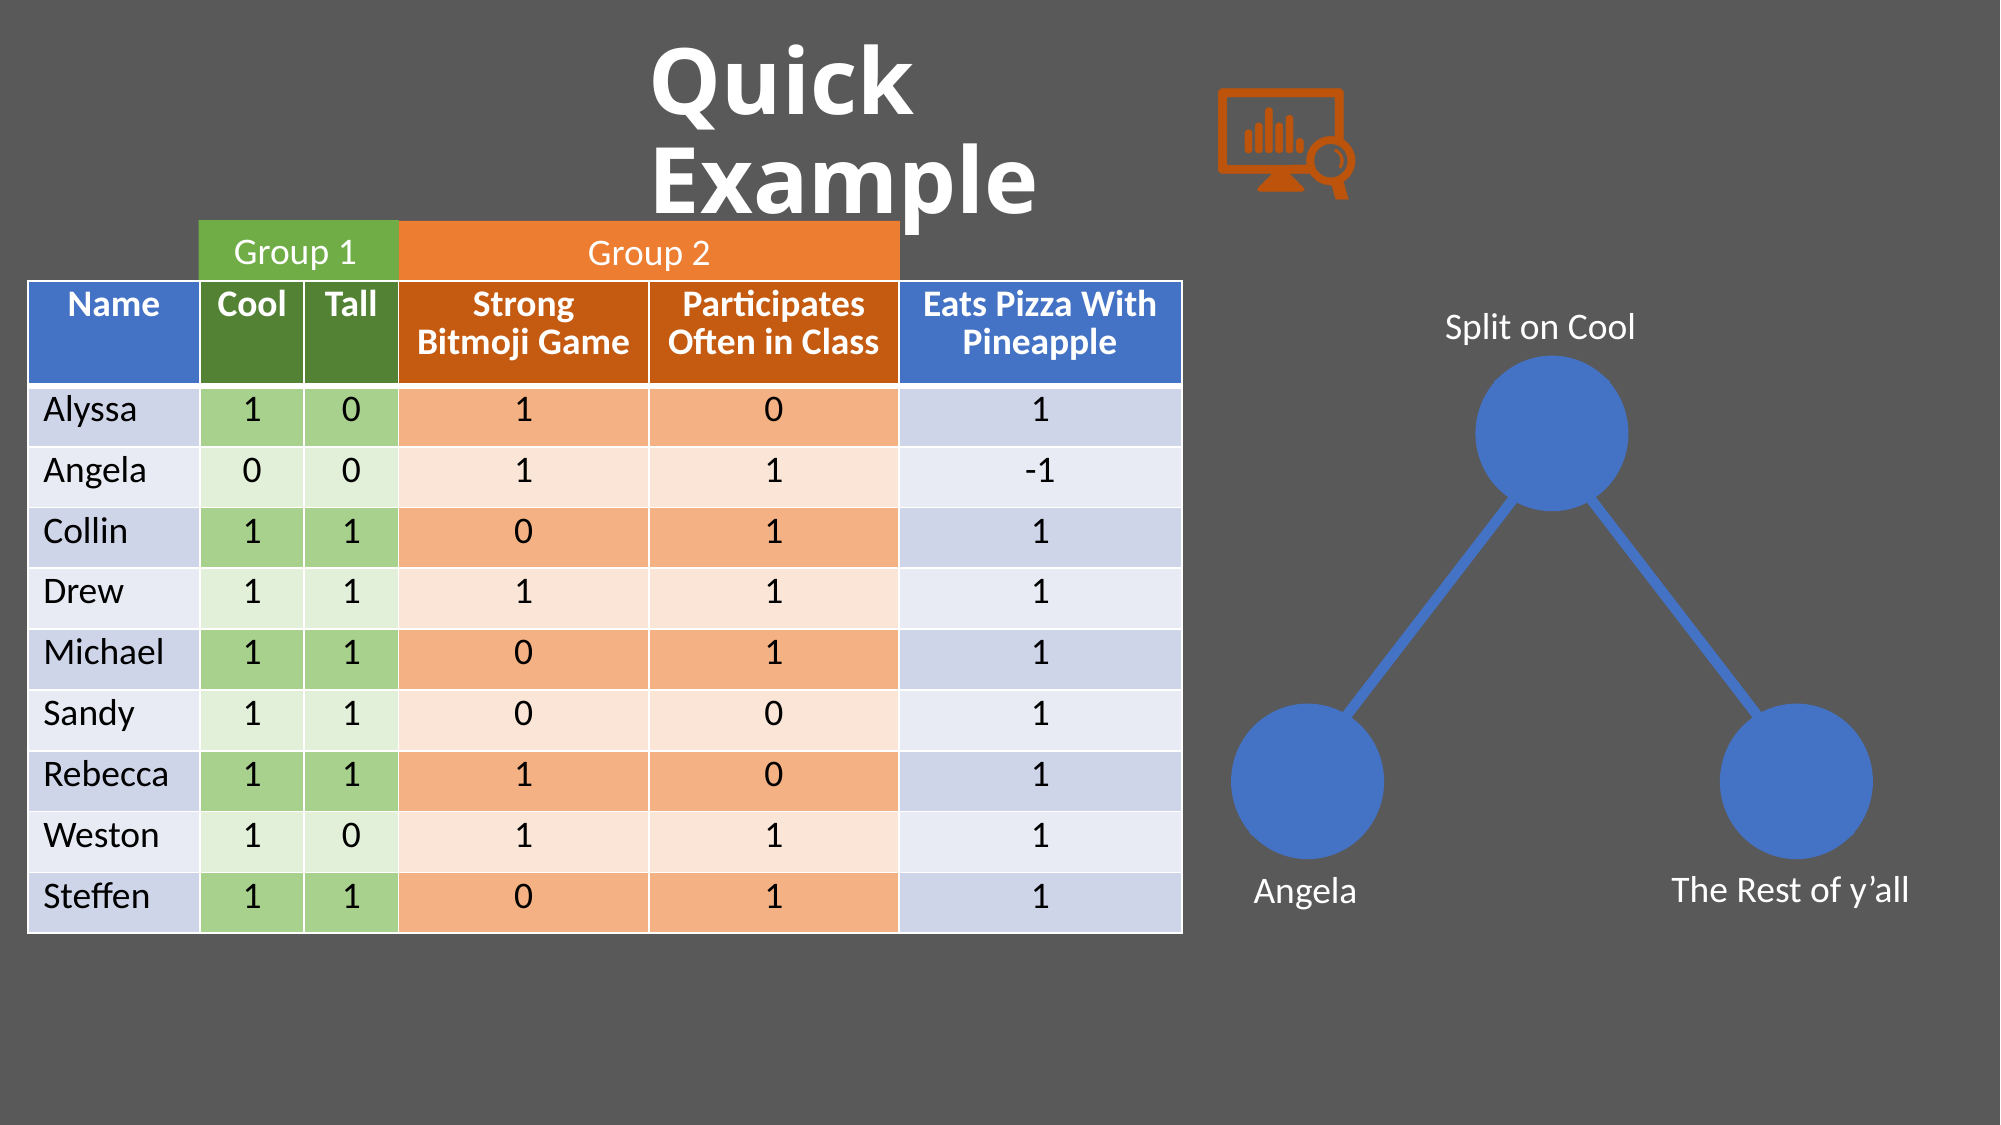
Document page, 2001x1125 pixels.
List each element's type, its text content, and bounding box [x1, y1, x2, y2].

table_cell 0 [201, 448, 303, 507]
table_cell 1 [305, 569, 398, 628]
table_cell 0 [305, 812, 398, 872]
table_cell 1 [201, 389, 303, 446]
table_cell 1 [201, 630, 303, 689]
table_cell 1 [650, 630, 898, 689]
picture [1181, 78, 1392, 209]
table_cell 0 [305, 448, 398, 507]
table_header Cool [201, 282, 303, 383]
table_cell 1 [399, 812, 648, 872]
table_cell 1 [201, 812, 303, 872]
table_cell 1 [650, 873, 898, 932]
table_cell 1 [201, 691, 303, 750]
table_cell 1 [305, 752, 398, 811]
table_cell 1 [650, 812, 898, 872]
text_box Group 2 [398, 220, 901, 280]
text_box [1230, 725, 1253, 833]
table_cell Drew [29, 569, 199, 628]
table_cell Michael [29, 630, 199, 689]
table_cell 1 [650, 569, 898, 628]
table_cell 1 [201, 569, 303, 628]
table_cell 1 [305, 691, 398, 750]
table_cell 1 [900, 691, 1181, 750]
text_box Group 1 [393, 219, 400, 280]
text_box [1741, 834, 1855, 858]
table_cell 1 [201, 752, 303, 811]
table_cell 0 [399, 691, 648, 750]
table_cell 1 [900, 752, 1181, 811]
table_cell 0 [650, 389, 898, 446]
table_cell 0 [305, 389, 398, 446]
table_header Participates Often in Class [650, 282, 898, 383]
table_cell 0 [399, 873, 648, 932]
table_cell Steffen [29, 873, 199, 932]
text_box Split on Cool [1430, 294, 1675, 355]
table_cell 1 [900, 873, 1181, 932]
table_header Tall [305, 282, 398, 383]
table_cell 0 [399, 630, 648, 689]
table_cell 1 [900, 389, 1181, 446]
table_cell 1 [900, 630, 1181, 689]
table_cell 1 [900, 569, 1181, 628]
table_cell 0 [399, 508, 648, 567]
table_cell 1 [305, 630, 398, 689]
text_box The Rest of y’all [1656, 858, 1937, 918]
table_header Strong Bitmoji Game [399, 282, 648, 383]
table_cell 1 [399, 569, 648, 628]
table_cell Rebecca [29, 752, 199, 811]
table_cell 1 [900, 812, 1181, 872]
table_cell 1 [399, 448, 648, 507]
table_header Name [29, 282, 199, 383]
text_box [1496, 355, 1608, 378]
table_cell 1 [650, 448, 898, 507]
table_cell 1 [305, 873, 398, 932]
table_cell -1 [900, 448, 1181, 507]
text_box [1253, 378, 1497, 837]
table_cell Sandy [29, 691, 199, 750]
title Quick Example [633, 25, 1232, 244]
table_cell 1 [900, 508, 1181, 567]
table_cell 1 [201, 873, 303, 932]
table_cell 1 [399, 389, 648, 446]
table_cell Collin [29, 508, 199, 567]
table_cell Alyssa [29, 389, 199, 446]
table_cell 0 [650, 691, 898, 750]
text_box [1497, 378, 1851, 837]
text_box [1851, 725, 1874, 833]
table_cell 1 [201, 508, 303, 567]
text_box [1249, 834, 1363, 859]
table_header Eats Pizza With Pineapple [900, 282, 1181, 383]
table_cell 1 [399, 752, 648, 811]
table_cell Angela [29, 448, 199, 507]
table_cell 1 [650, 508, 898, 567]
table_cell 0 [650, 752, 898, 811]
text_box Group 1 [198, 219, 393, 280]
table_cell Weston [29, 812, 199, 872]
table_cell 1 [305, 508, 398, 567]
text_box Angela [1238, 859, 1392, 919]
